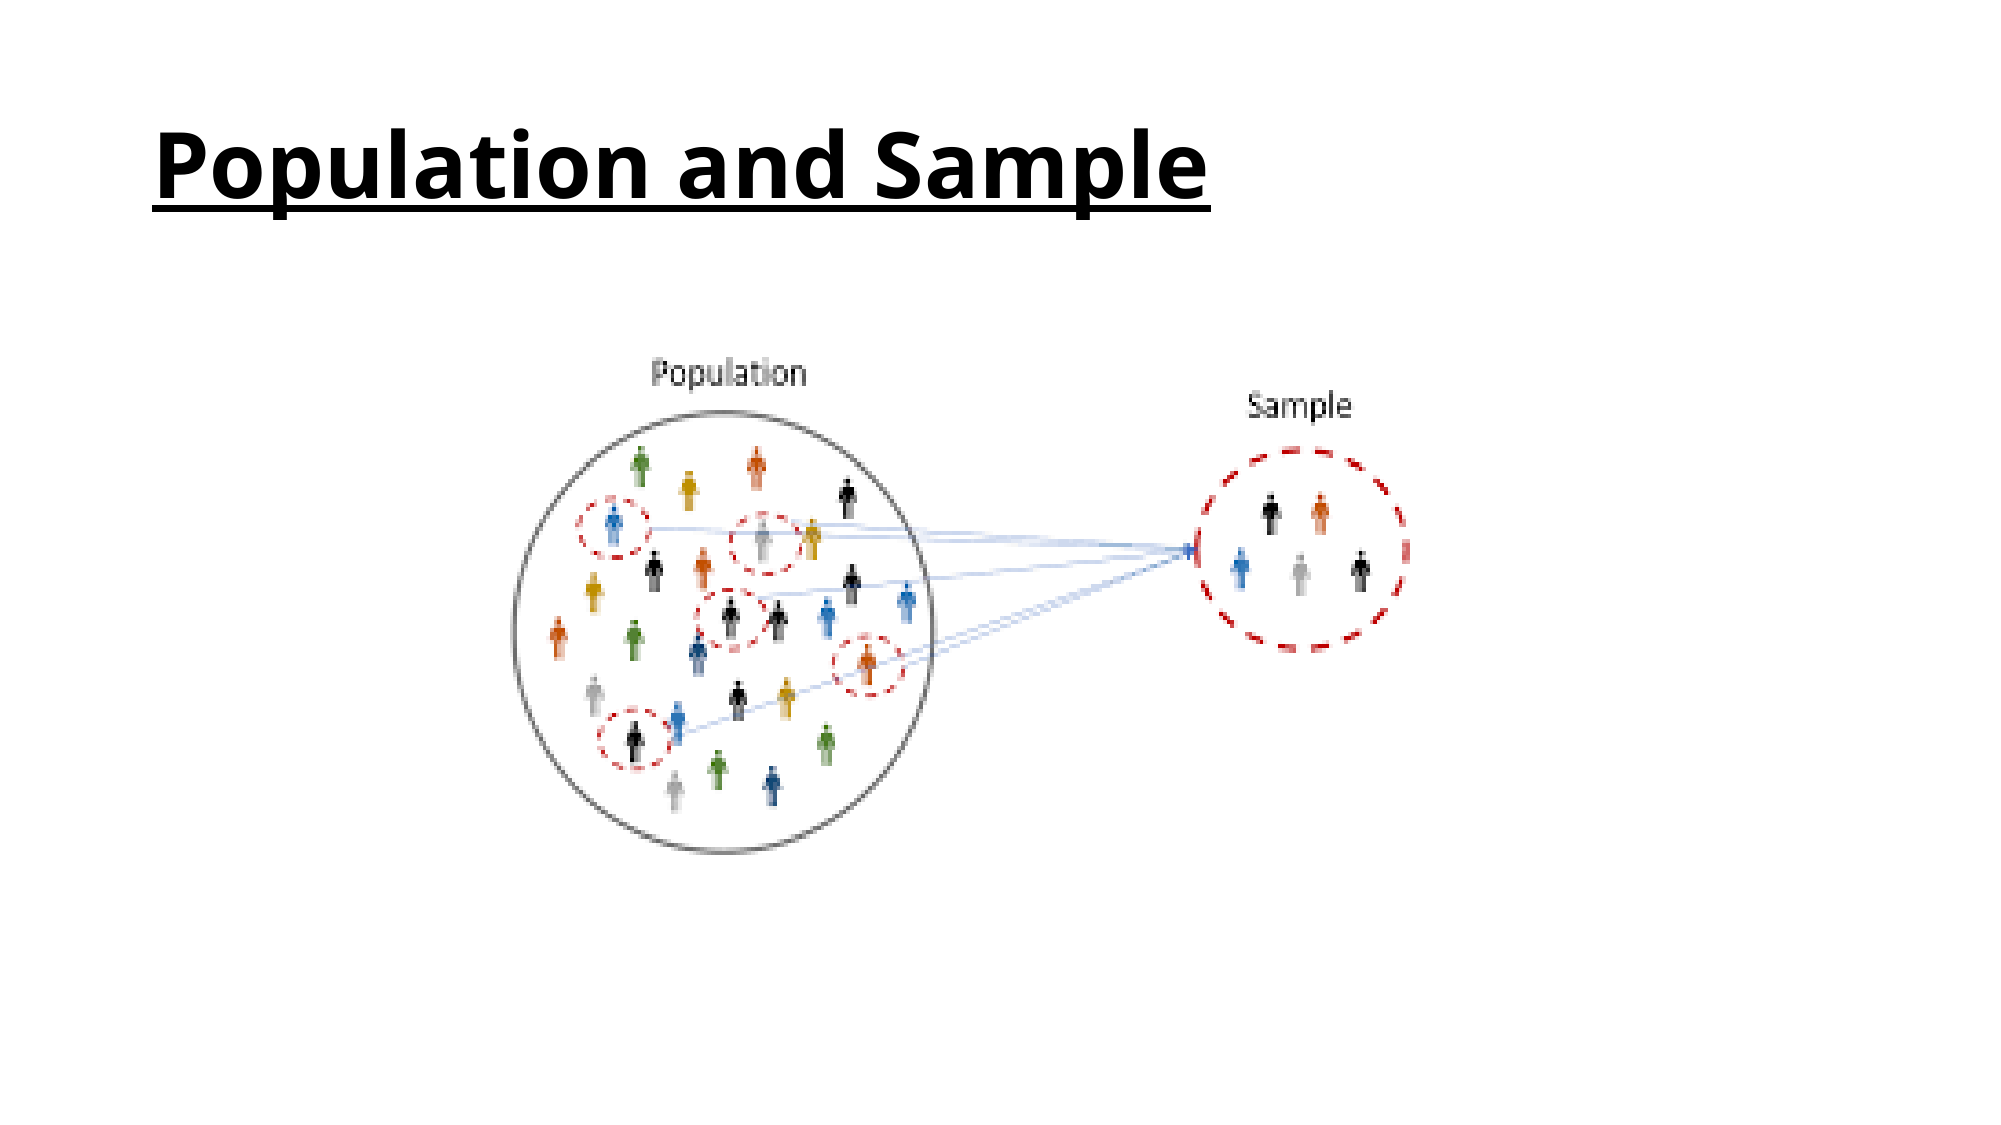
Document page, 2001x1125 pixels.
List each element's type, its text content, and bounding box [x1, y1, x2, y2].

picture [404, 277, 1542, 932]
title Population and Sample [137, 59, 1863, 278]
